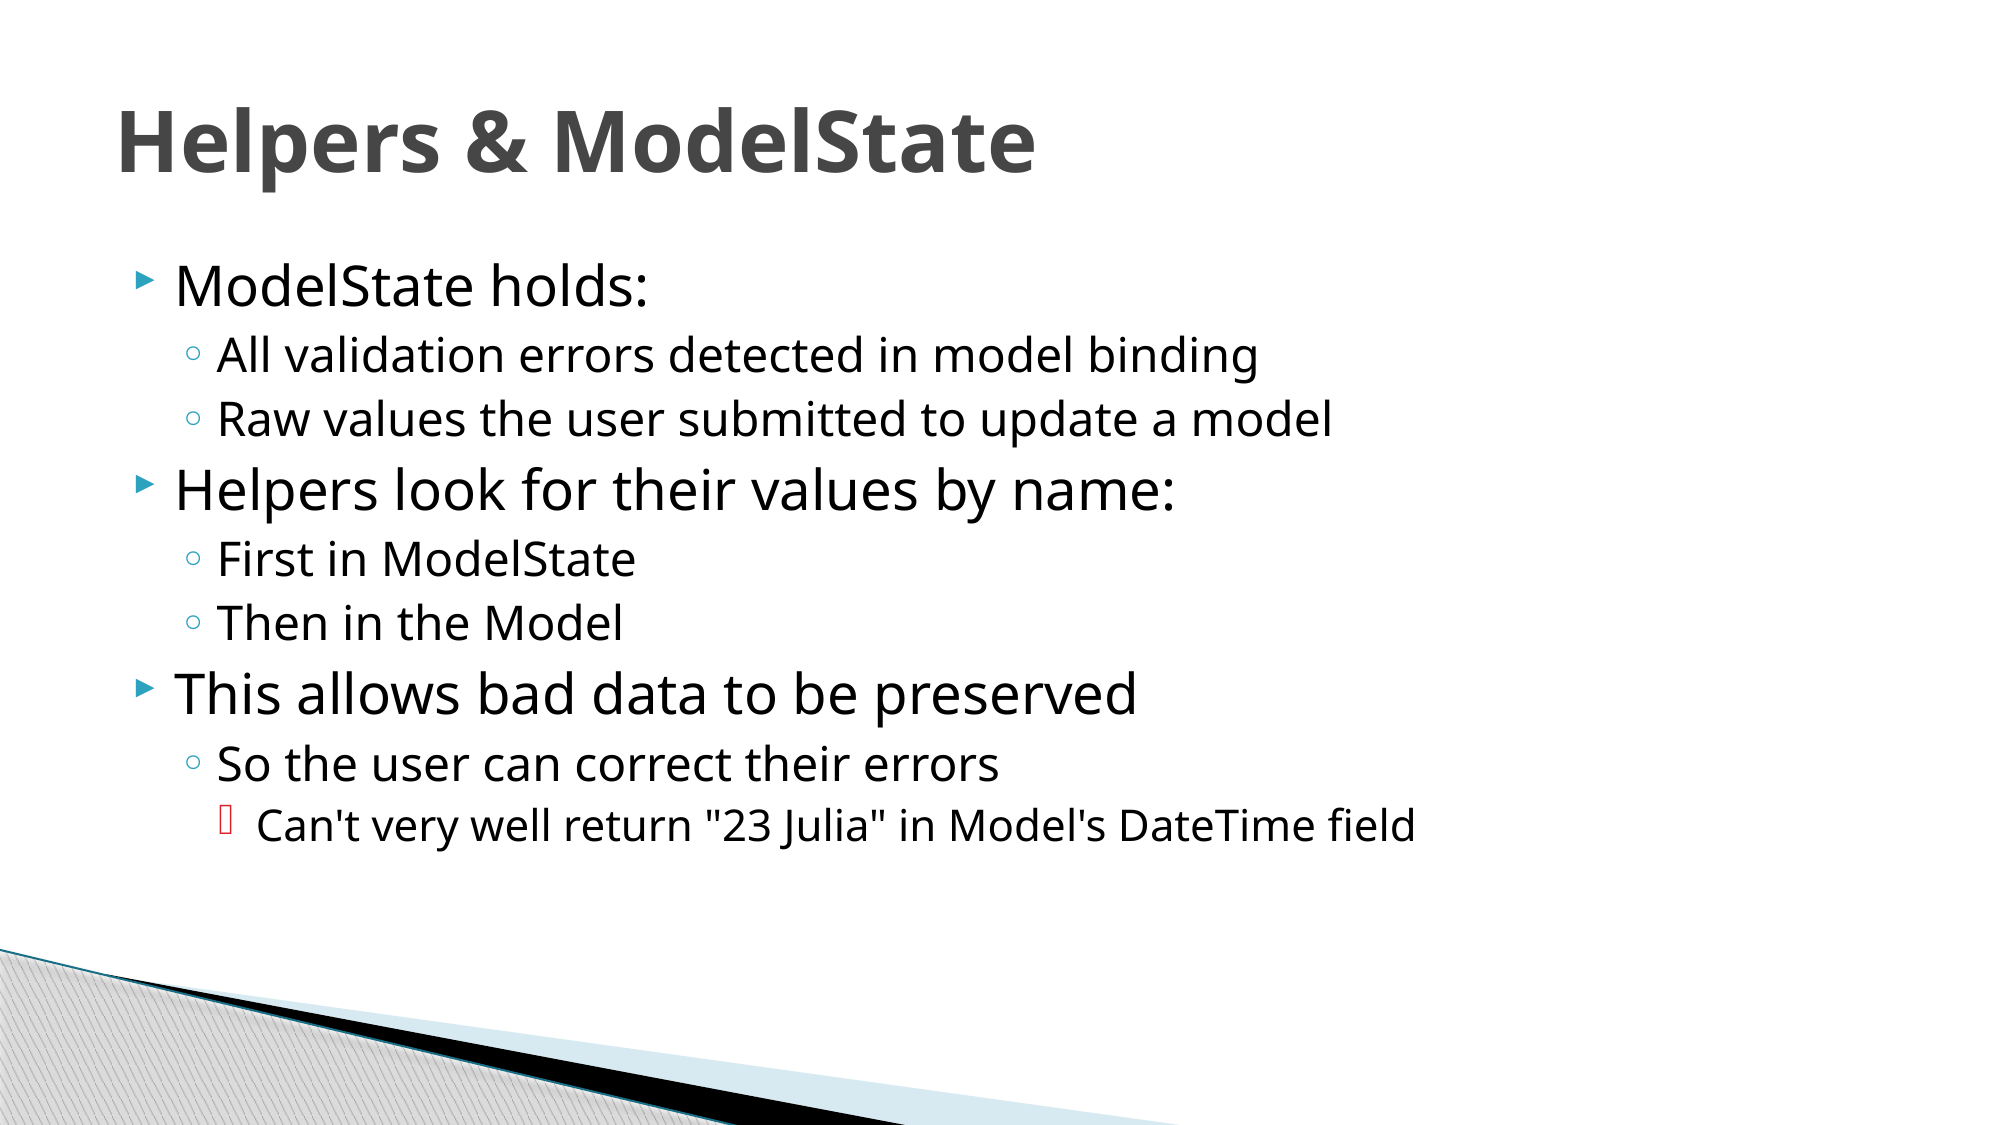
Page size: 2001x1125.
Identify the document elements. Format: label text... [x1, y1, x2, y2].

title Helpers & ModelState [99, 45, 1900, 233]
list ModelState holds: All validation errors detected in model binding Raw values the user submitted to update a model Helpers look for their values by name: First in ModelState Then in the Model This allows bad data to be preserved So the user can correct their errors Can't very well return "23 Julia" in Model's DateTime field [99, 243, 1900, 986]
